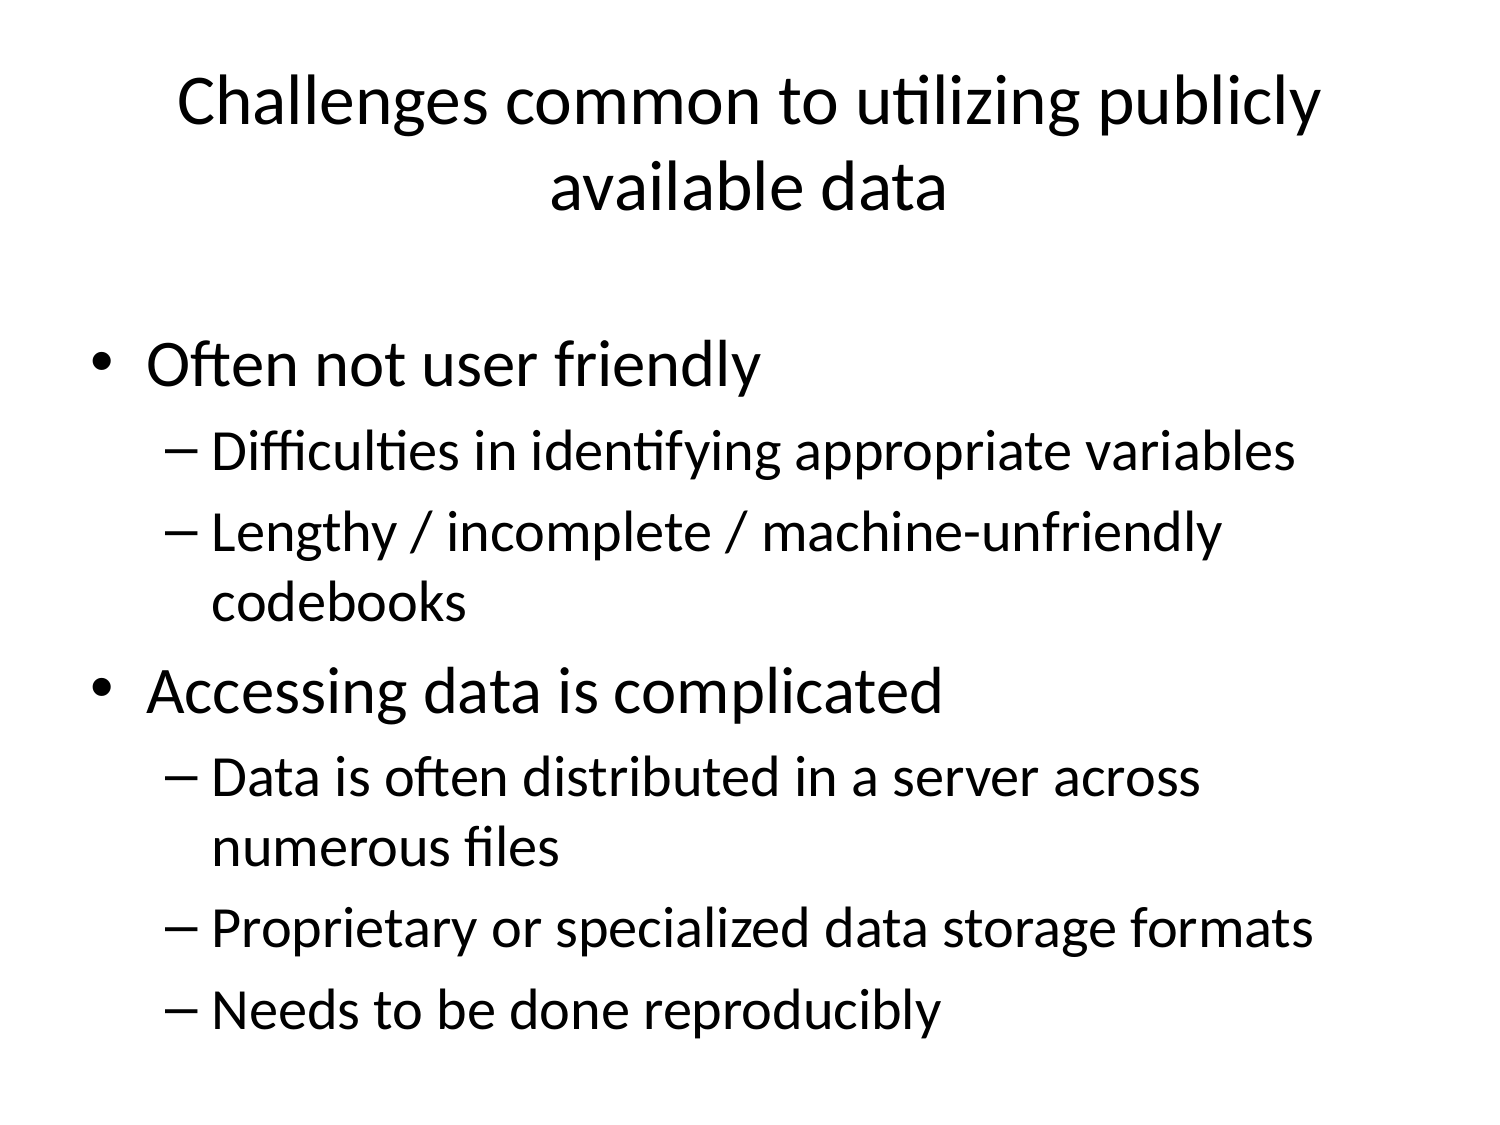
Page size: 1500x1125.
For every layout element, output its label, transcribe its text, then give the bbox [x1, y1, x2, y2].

list Often not user friendly Difficulties in identifying appropriate variables Lengthy / incomplete / machine-unfriendly codebooks Accessing data is complicated Data is often distributed in a server across numerous files Proprietary or specialized data storage formats Needs to be done reproducibly [75, 312, 1425, 1063]
title Challenges common to utilizing publicly available data [75, 45, 1425, 233]
